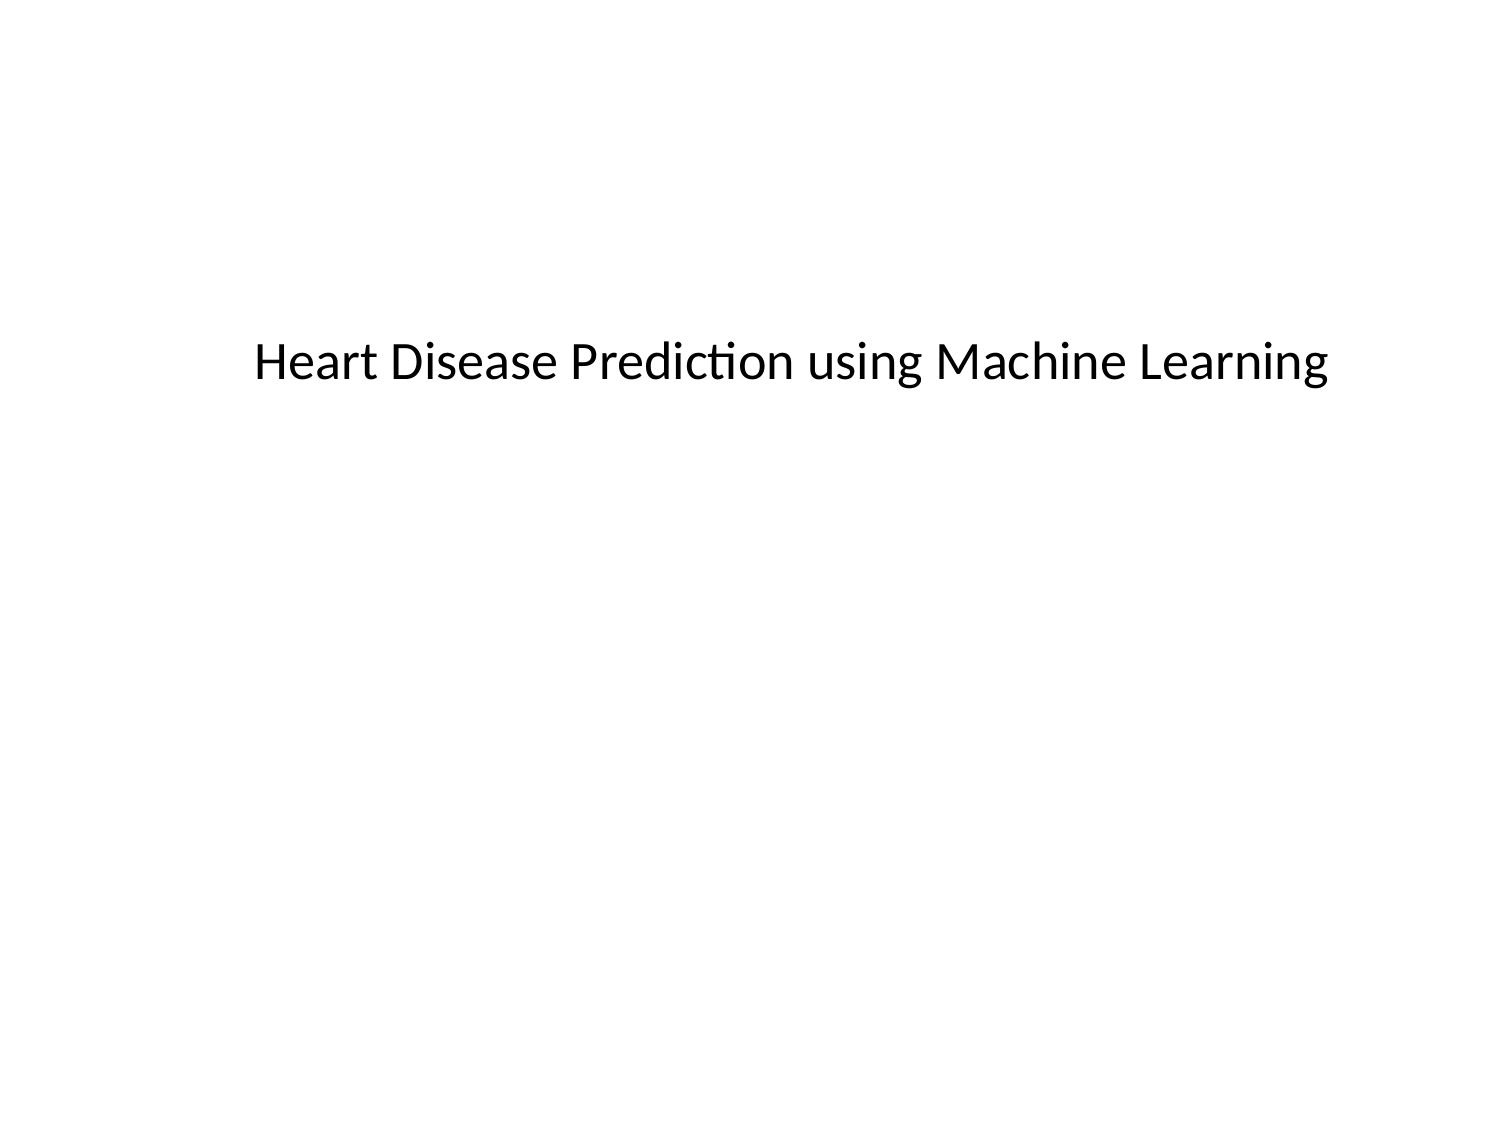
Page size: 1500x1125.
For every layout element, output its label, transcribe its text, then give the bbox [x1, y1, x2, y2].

title Heart Disease Prediction using Machine Learning [111, 236, 1388, 480]
